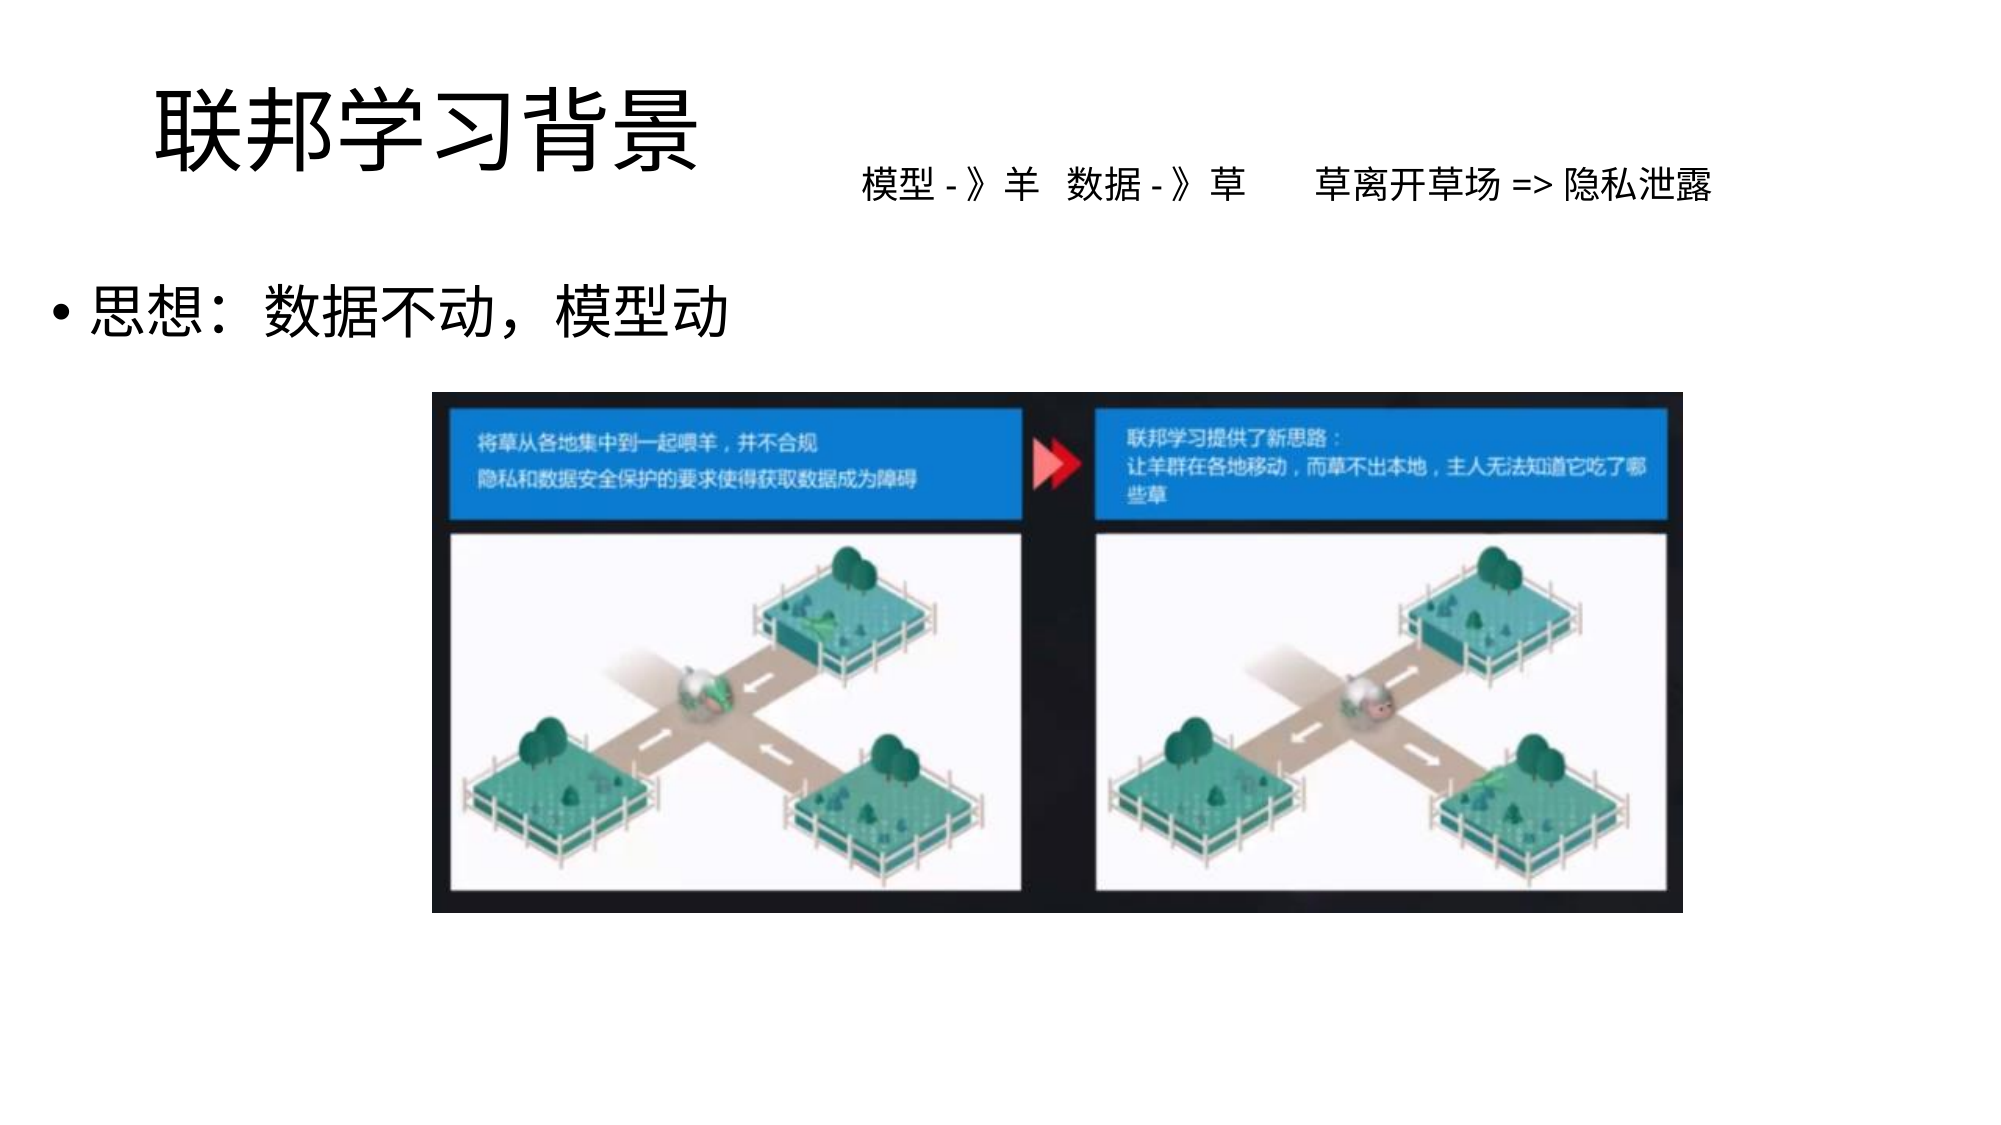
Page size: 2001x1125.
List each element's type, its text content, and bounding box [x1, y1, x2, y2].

title 联邦学习背景 [137, 26, 1863, 244]
picture [432, 392, 1683, 913]
list 思想：数据不动，模型动 [35, 275, 2000, 942]
text_box 模型-》羊 数据-》草 草离开草场=>隐私泄露 [846, 153, 1805, 214]
